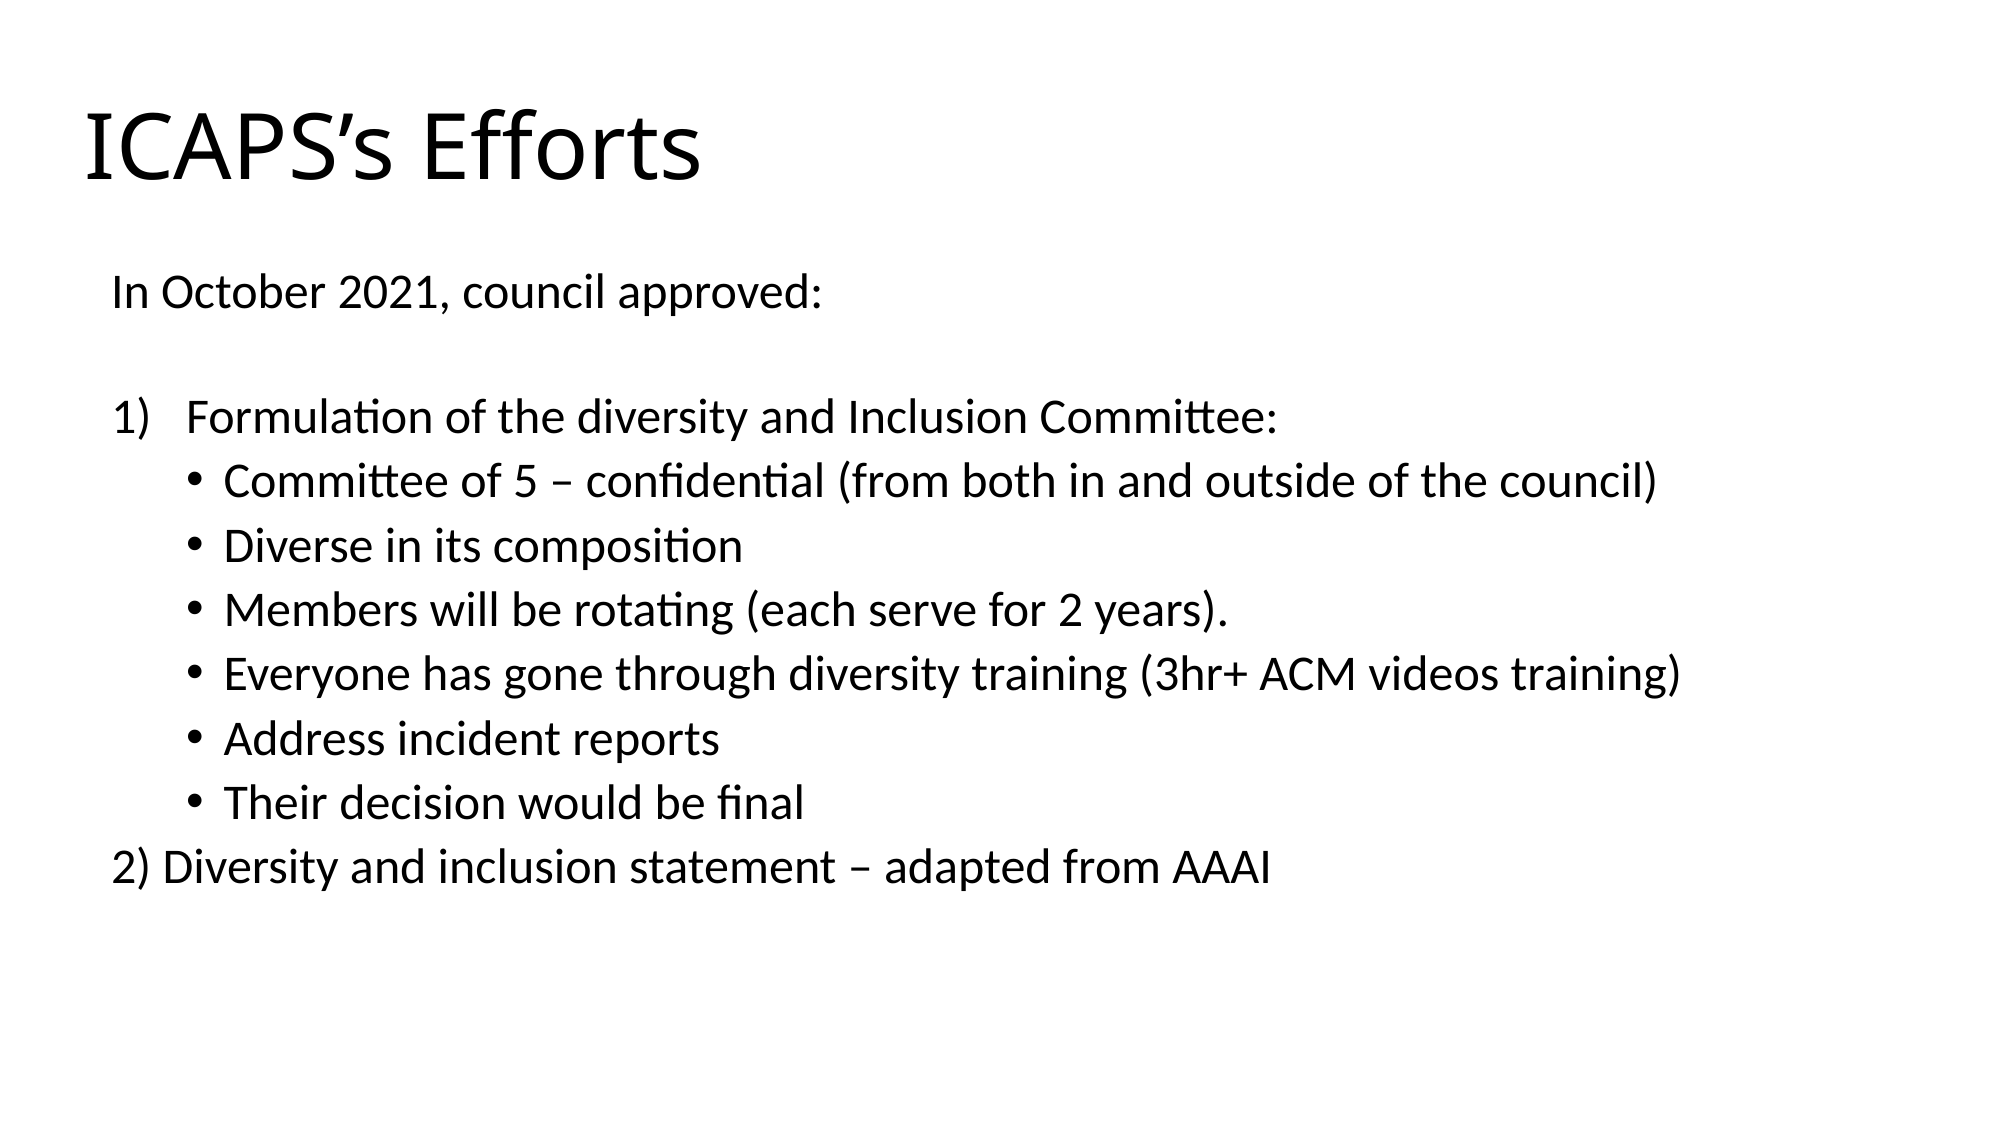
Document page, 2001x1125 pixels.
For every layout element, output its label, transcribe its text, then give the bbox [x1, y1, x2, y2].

list In October 2021, council approved: Formulation of the diversity and Inclusion Committee: Committee of 5 – confidential (from both in and outside of the council) Diverse in its composition Members will be rotating (each serve for 2 years). Everyone has gone through diversity training (3hr+ ACM videos training) Address incident reports Their decision would be final 2) Diversity and inclusion statement – adapted from AAAI [21, 258, 1747, 973]
title ICAPS’s Efforts [69, 40, 1795, 259]
